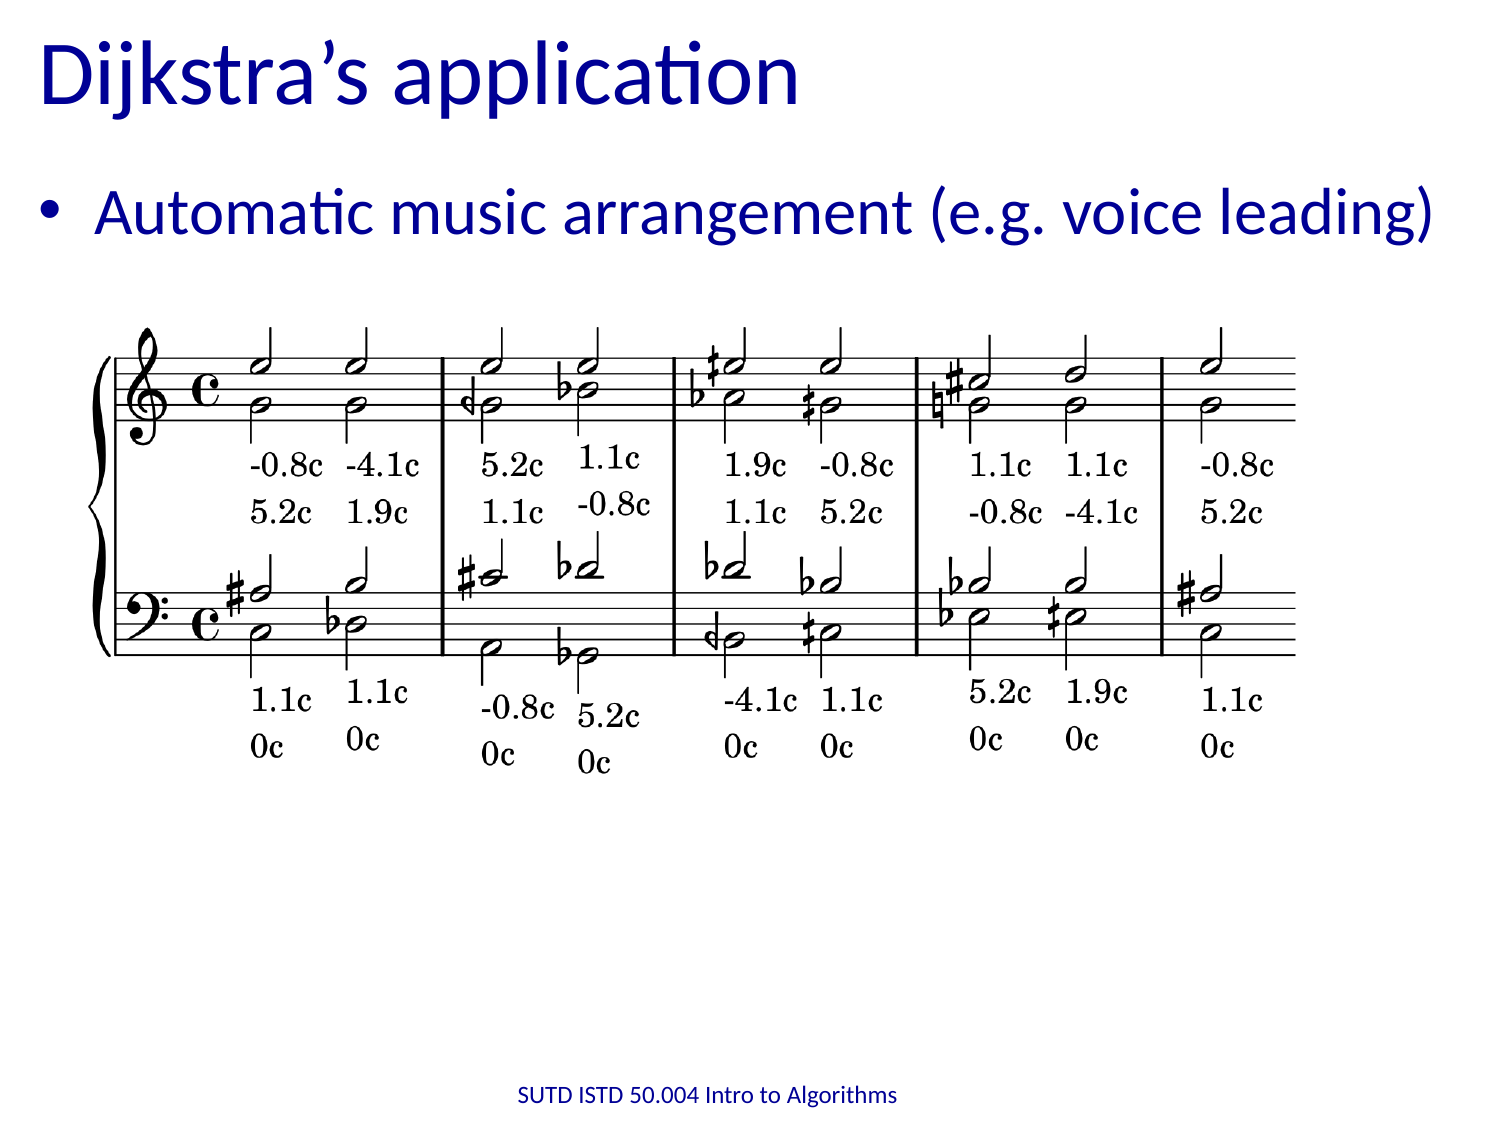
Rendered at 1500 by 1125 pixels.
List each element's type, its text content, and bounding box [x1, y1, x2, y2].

title Dijkstra’s application [23, 4, 1374, 132]
footer SUTD ISTD 50.004 Intro to Algorithms [473, 1063, 949, 1123]
picture [88, 326, 1296, 775]
list Automatic music arrangement (e.g. voice leading) [23, 160, 1456, 269]
